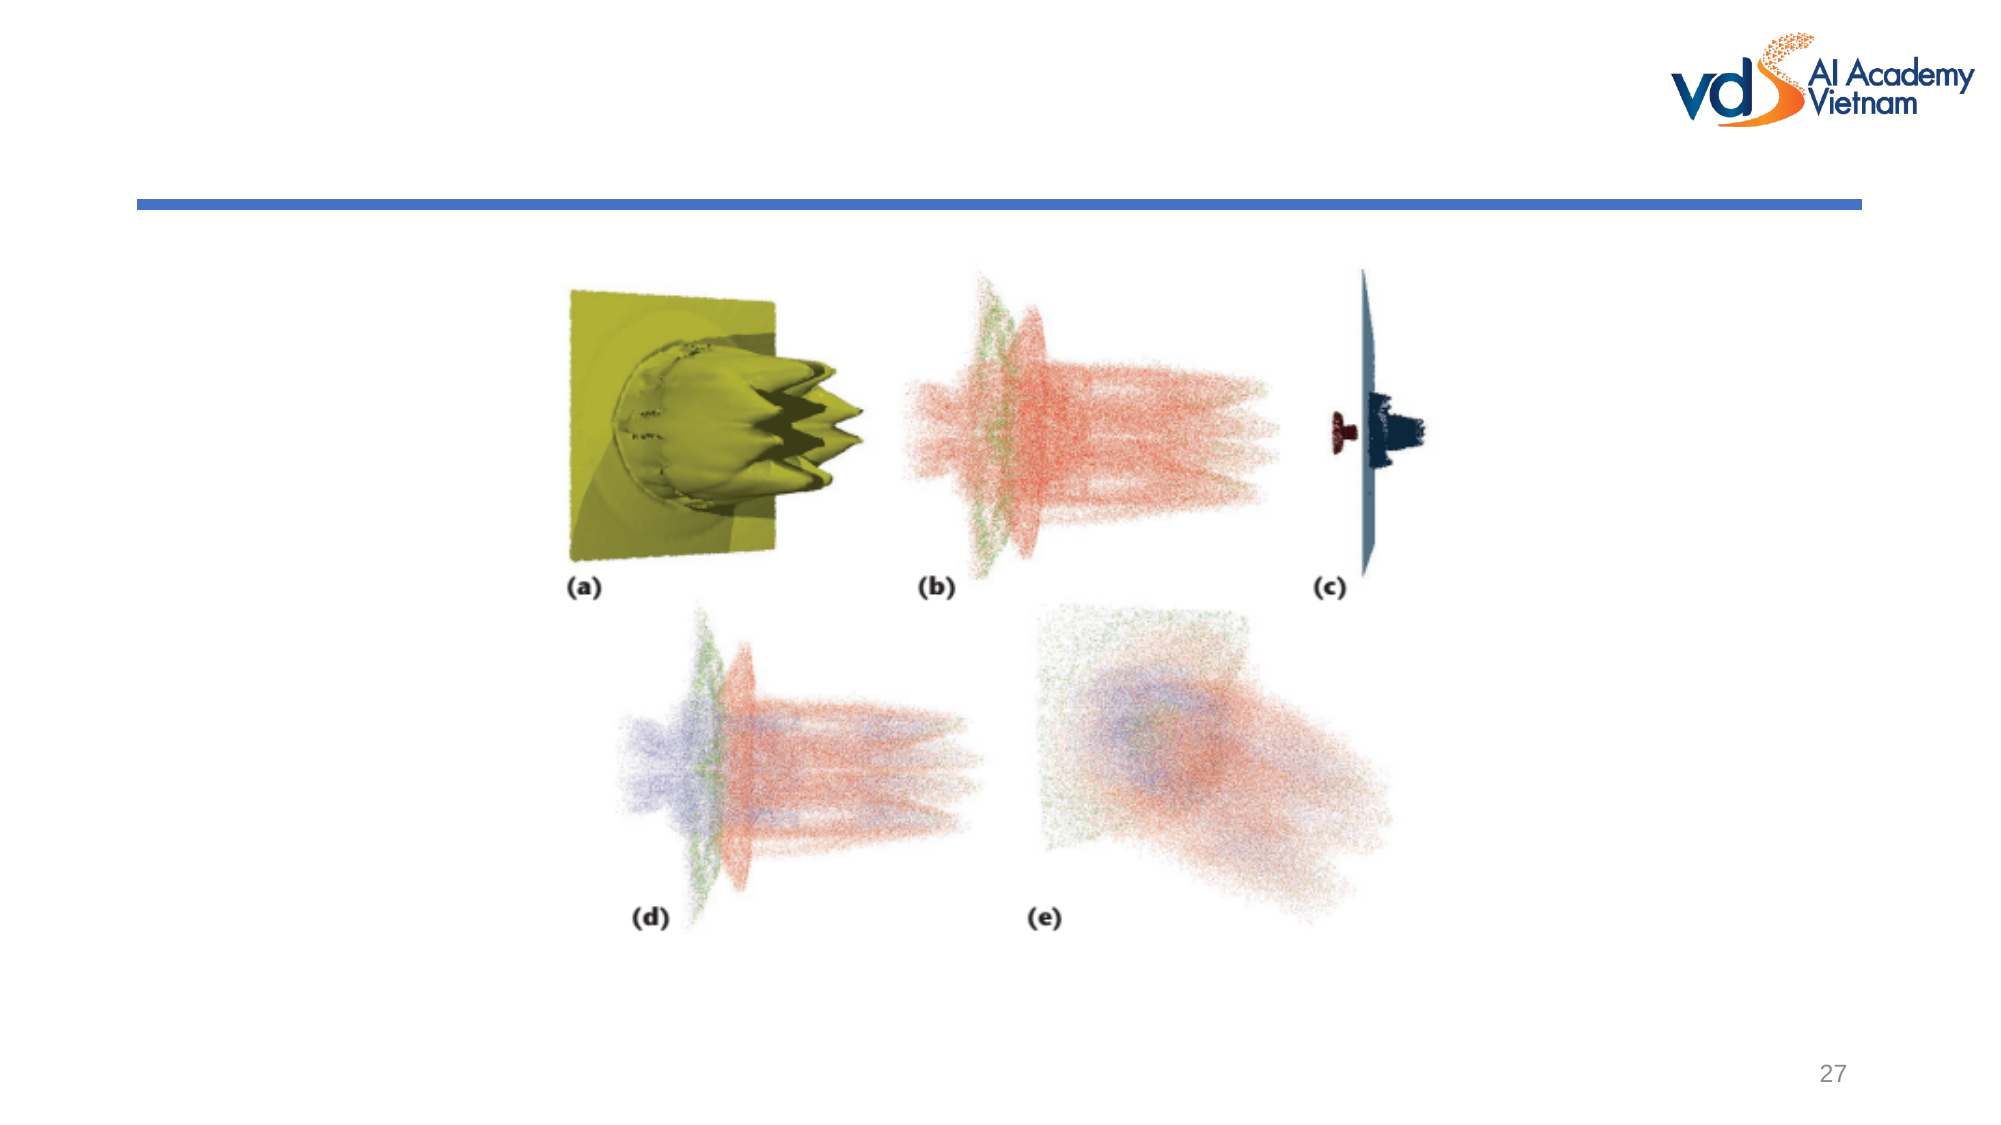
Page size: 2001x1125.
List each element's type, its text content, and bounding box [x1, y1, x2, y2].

slide_number 27 [1412, 1042, 1863, 1103]
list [510, 253, 1436, 948]
picture [1671, 32, 1975, 127]
